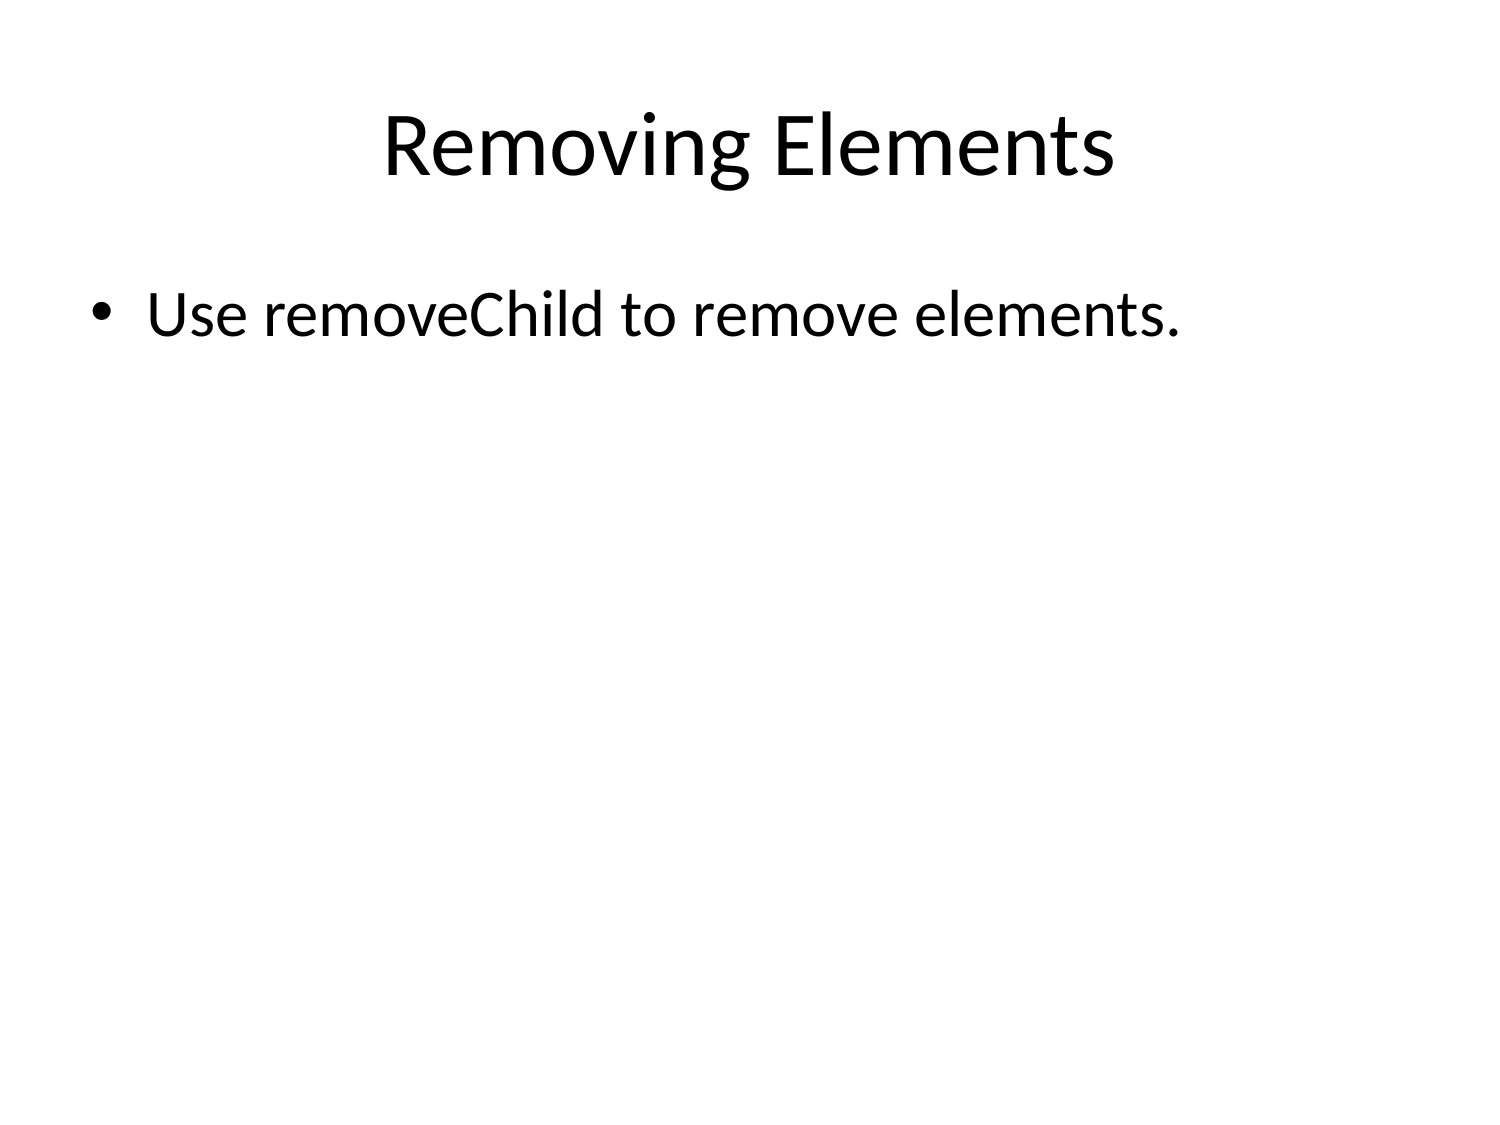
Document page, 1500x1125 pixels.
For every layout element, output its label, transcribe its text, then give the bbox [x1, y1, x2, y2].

title Removing Elements [75, 45, 1425, 233]
list Use removeChild to remove elements. [75, 262, 1425, 1005]
